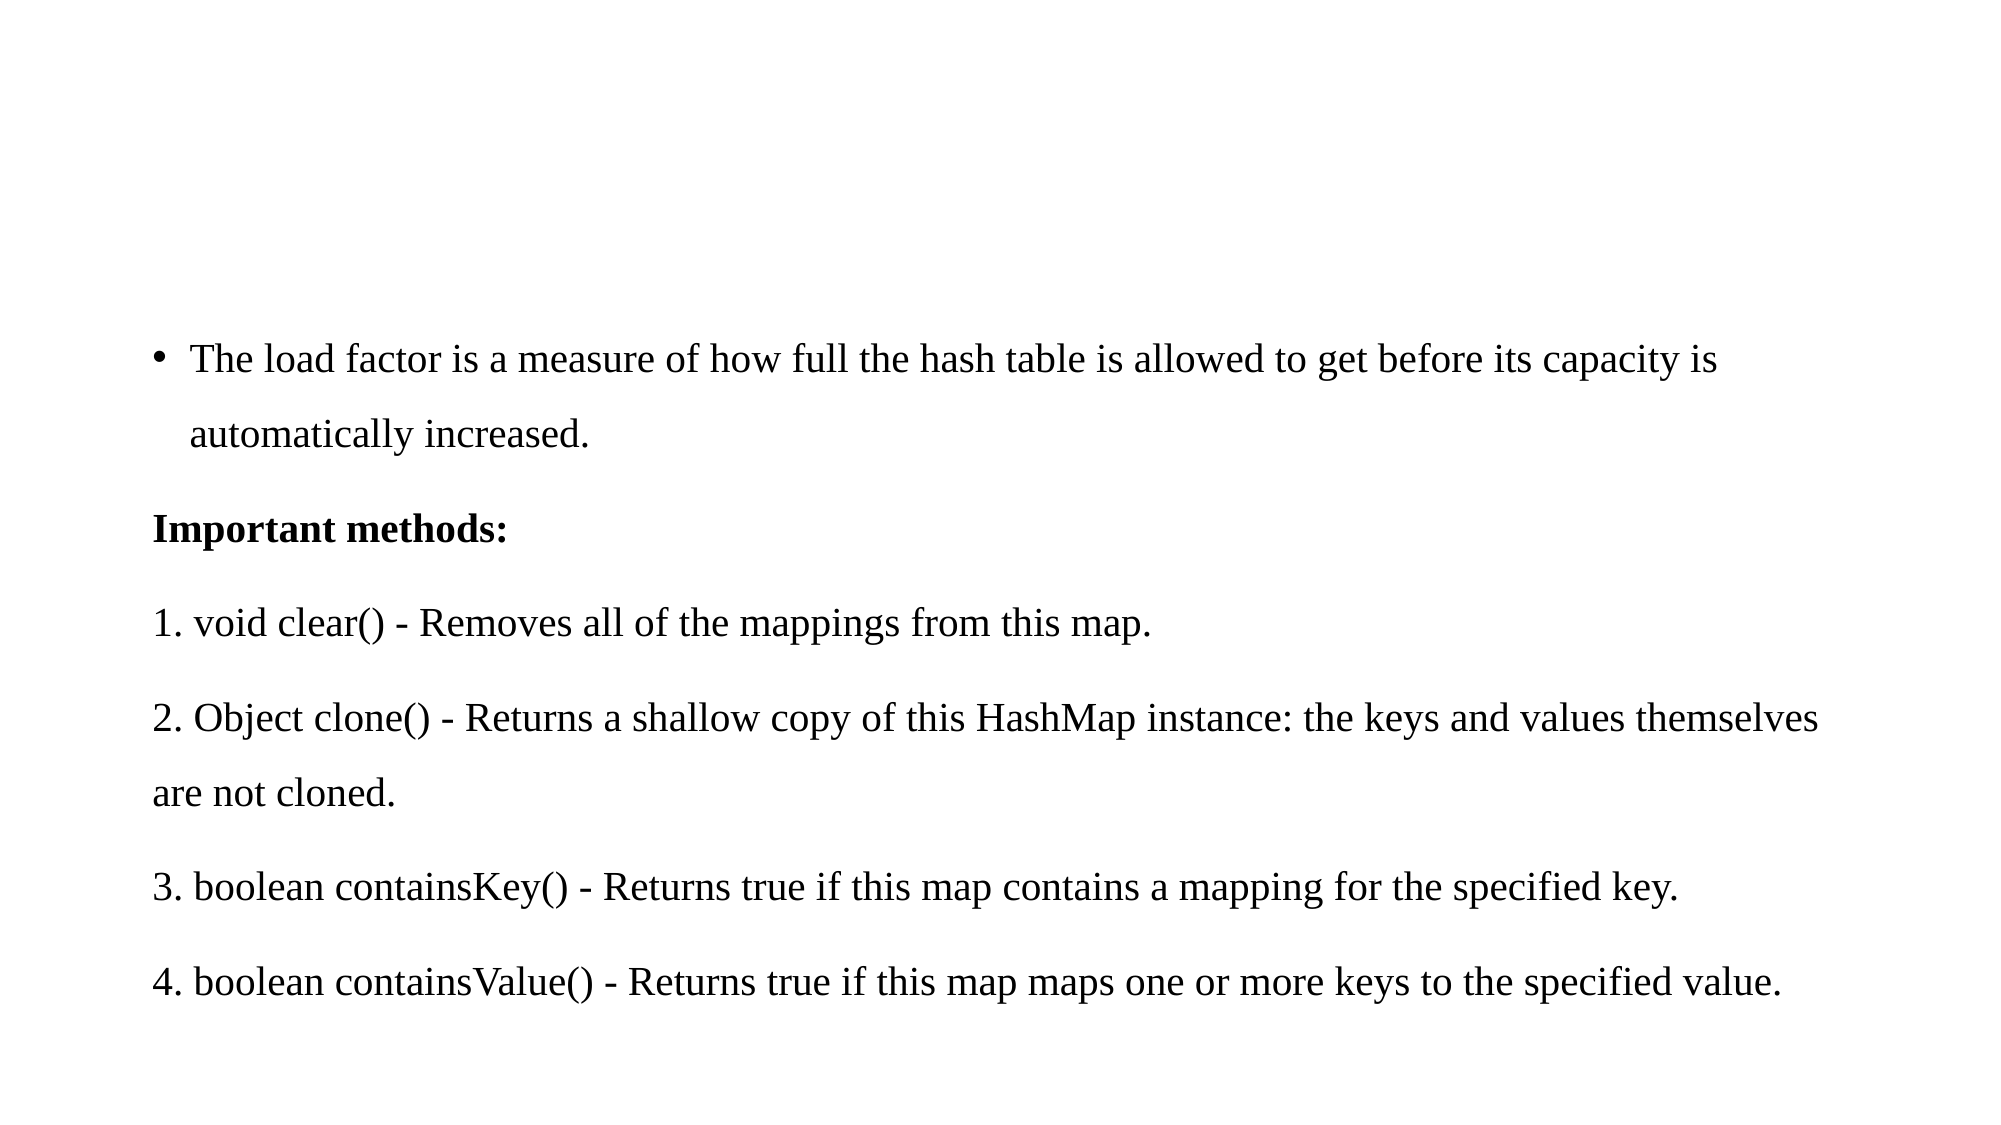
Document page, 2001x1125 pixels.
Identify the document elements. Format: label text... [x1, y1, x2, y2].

list The load factor is a measure of how full the hash table is allowed to get before its capacity is automatically increased. Important methods: 1. void clear() - Removes all of the mappings from this map. 2. Object clone() - Returns a shallow copy of this HashMap instance: the keys and values themselves are not cloned. 3. boolean containsKey() - Returns true if this map contains a mapping for the specified key. 4. boolean containsValue() - Returns true if this map maps one or more keys to the specified value. [137, 299, 1863, 1014]
